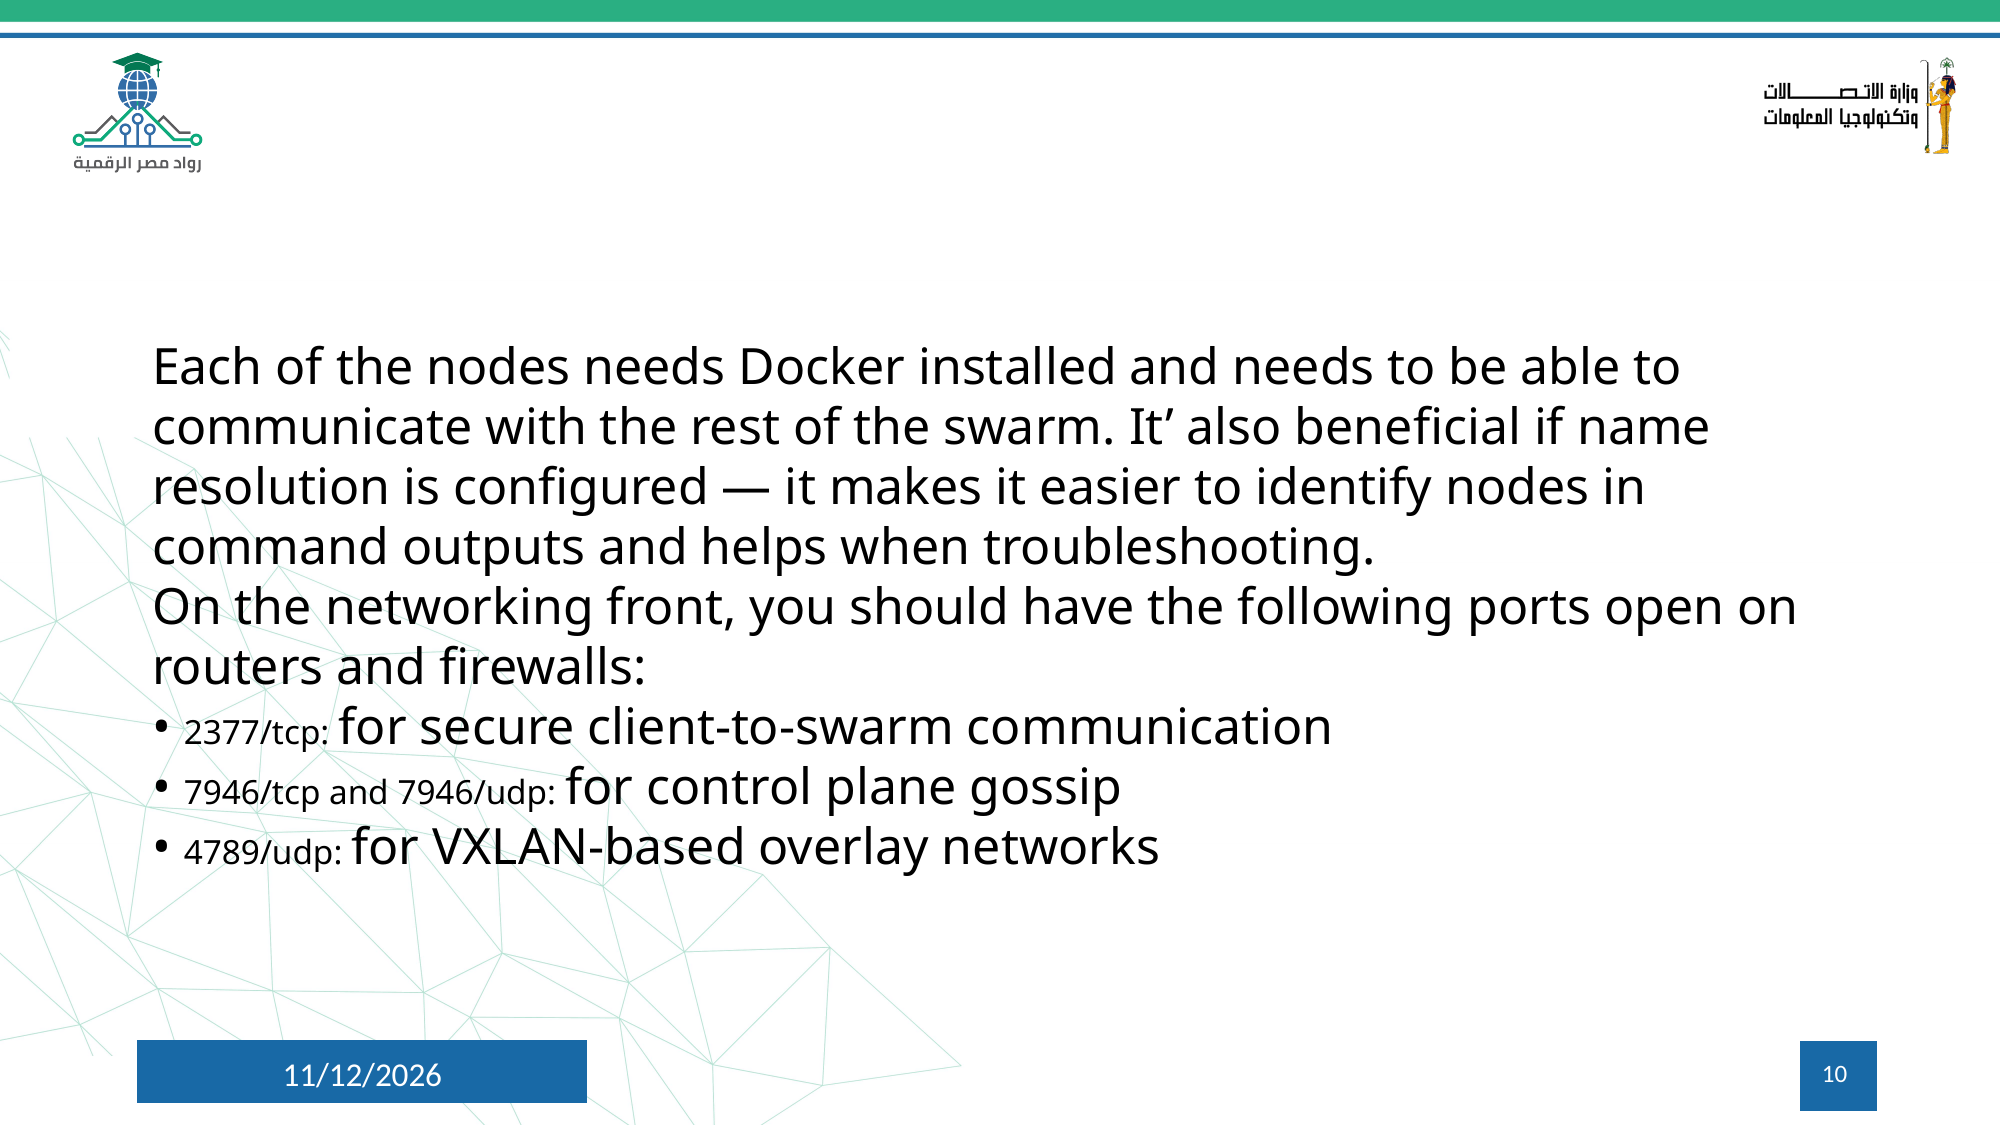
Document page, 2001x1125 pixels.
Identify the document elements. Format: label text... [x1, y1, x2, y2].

text_box Each of the nodes needs Docker installed and needs to be able to communicate with the rest of the swarm. It’ also beneficial if name resolution is configured — it makes it easier to identify nodes in command outputs and helps when troubleshooting. On the networking front, you should have the following ports open on routers and firewalls: • 2377/tcp: for secure client-to-swarm communication • 7946/tcp and 7946/udp: for control plane gossip • 4789/udp: for VXLAN-based overlay networks [137, 327, 1815, 942]
picture [0, 0, 2000, 1125]
footer [636, 1042, 1338, 1103]
slide_number 10 [1412, 1042, 1863, 1103]
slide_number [137, 1042, 588, 1103]
